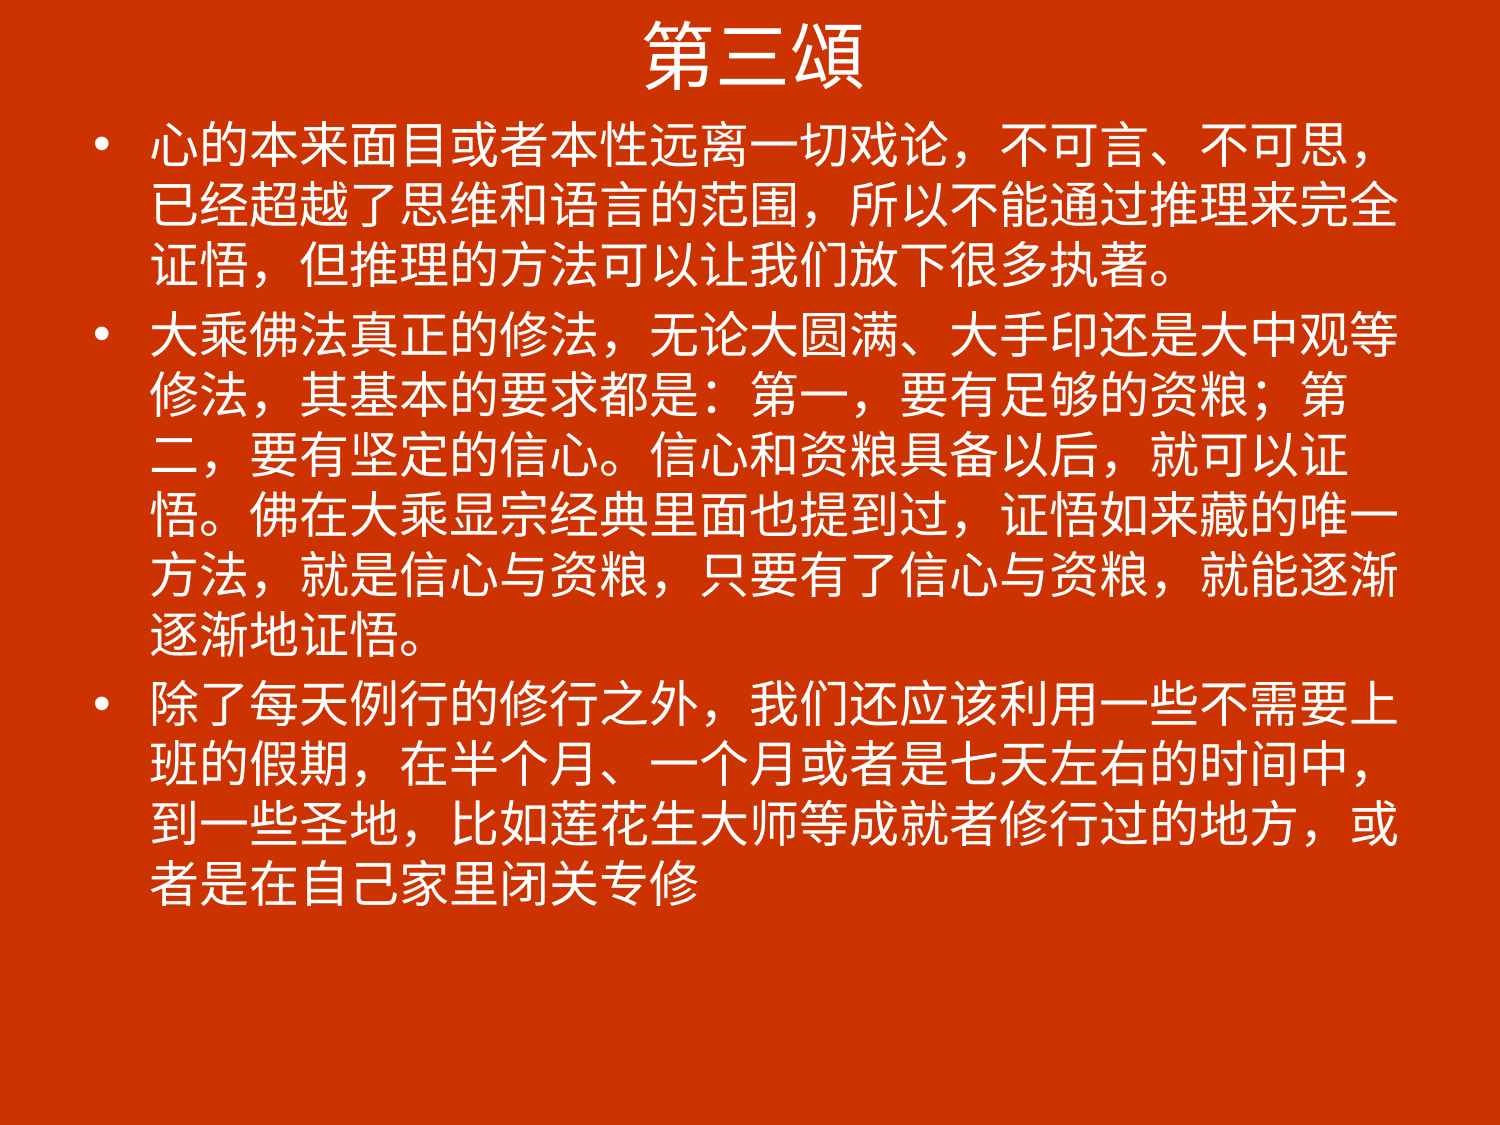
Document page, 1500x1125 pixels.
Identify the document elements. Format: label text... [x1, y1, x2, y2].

list 心的本来面目或者本性远离一切戏论，不可言、不可思，已经超越了思维和语言的范围，所以不能通过推理来完全证悟，但推理的方法可以让我们放下很多执著。 大乘佛法真正的修法，无论大圆满、大手印还是大中观等修法，其基本的要求都是：第一，要有足够的资粮；第二，要有坚定的信心。信心和资粮具备以后，就可以证悟。佛在大乘显宗经典里面也提到过，证悟如来藏的唯一方法，就是信心与资粮，只要有了信心与资粮，就能逐渐逐渐地证悟。 除了每天例行的修行之外，我们还应该利用一些不需要上班的假期，在半个月、一个月或者是七天左右的时间中，到一些圣地，比如莲花生大师等成就者修行过的地方，或者是在自己家里闭关专修 [78, 105, 1429, 1081]
title 第三頌 [78, 4, 1429, 105]
